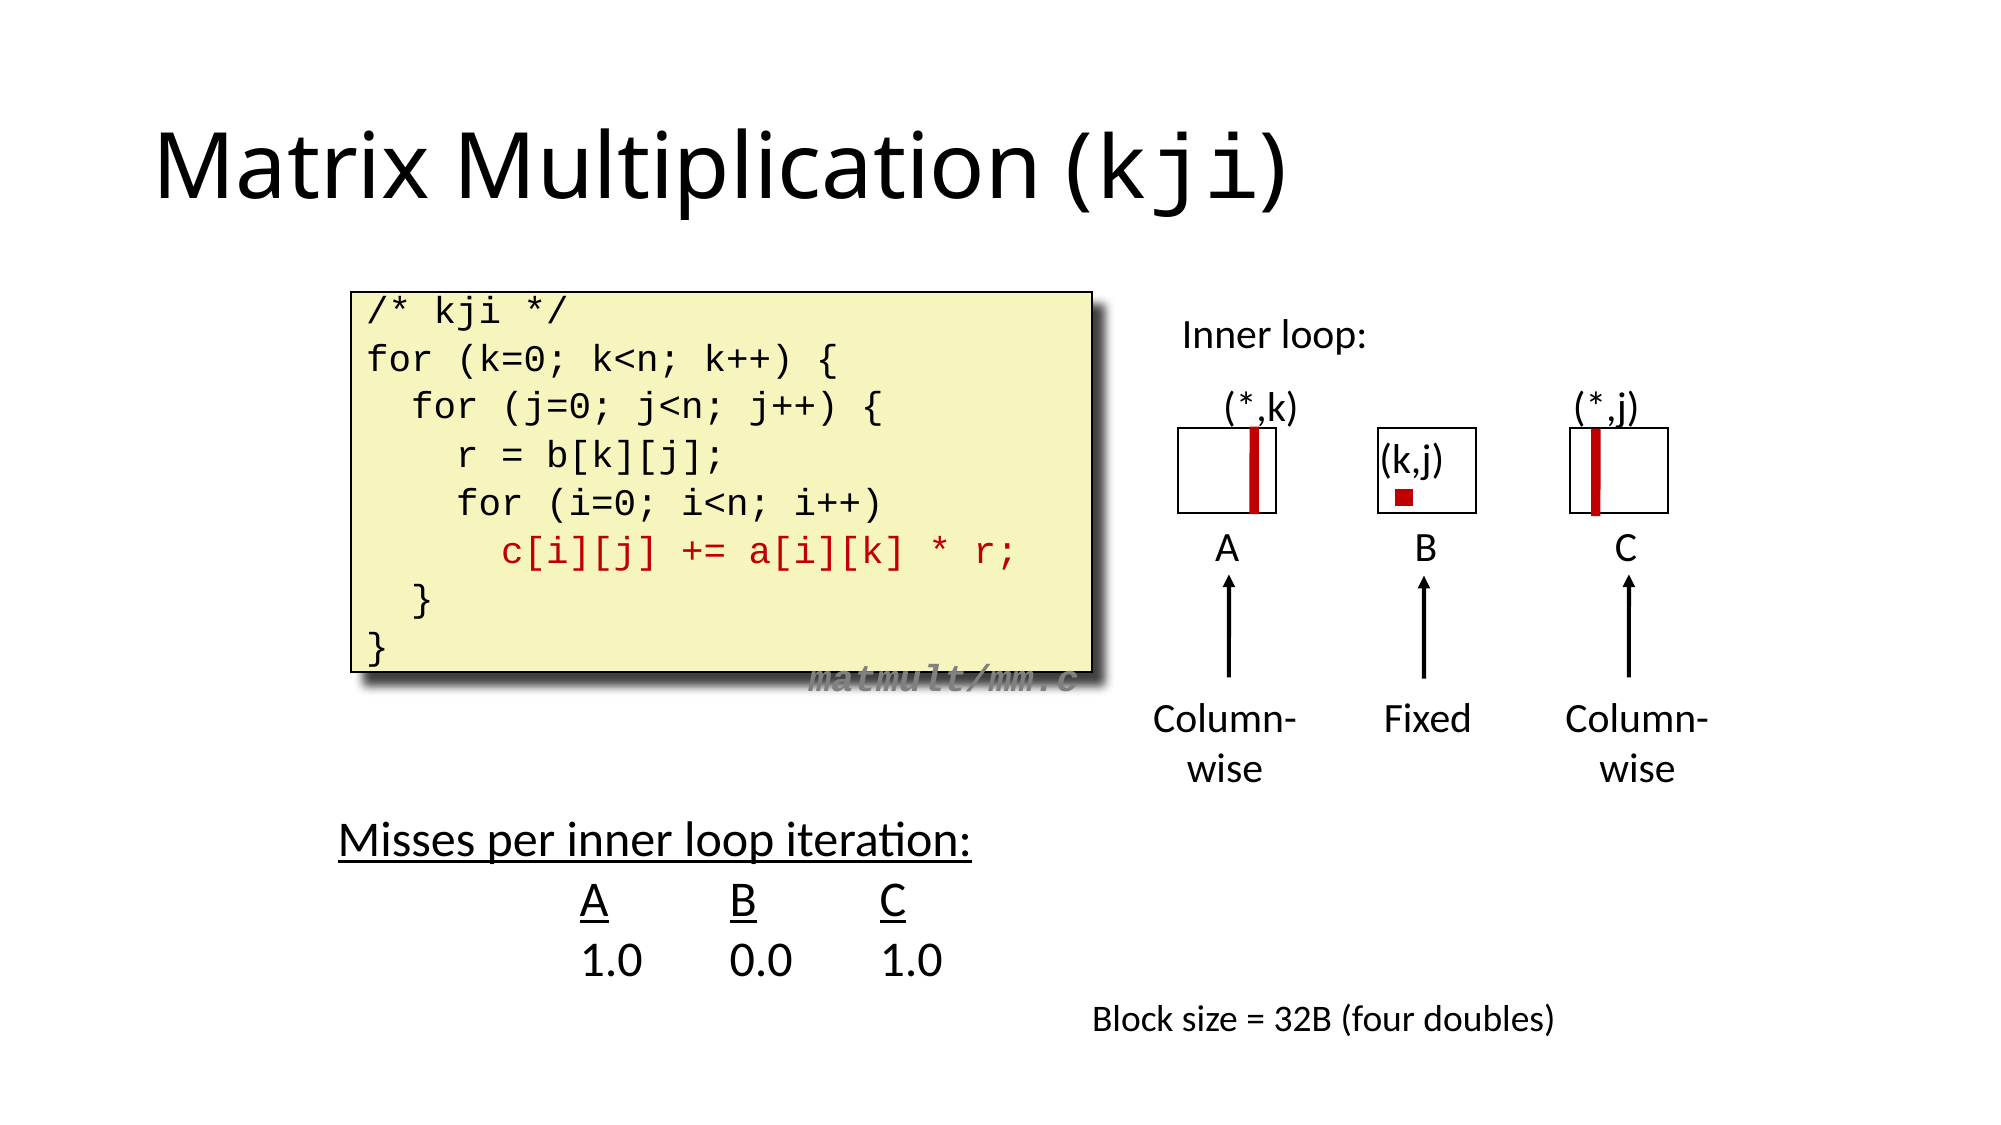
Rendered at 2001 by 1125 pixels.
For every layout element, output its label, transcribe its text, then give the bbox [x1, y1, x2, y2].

text_box C [1600, 512, 1653, 577]
text_box Inner loop: [1167, 299, 1383, 365]
text_box [1569, 438, 1595, 513]
text_box Misses per inner loop iteration: A B C 1.0 0.0 1.0 [322, 798, 1138, 1000]
text_box A [1200, 512, 1255, 577]
text_box /* kji */ for (k=0; k<n; k++) { for (j=0; j<n; j++) { r = b[k][j]; for (i=0; i<n; i++) c[i][j] += a[i][k] * r; } } [351, 292, 1093, 673]
text_box [1378, 427, 1476, 513]
text_box [1178, 427, 1254, 513]
text_box Fixed [1368, 683, 1488, 748]
text_box [1400, 493, 1409, 502]
text_box (k,j) [1364, 425, 1460, 490]
text_box [1417, 575, 1431, 679]
text_box [1222, 574, 1236, 678]
text_box [1255, 438, 1276, 513]
text_box [1622, 574, 1636, 678]
text_box Block size = 32B (four doubles) [1077, 986, 1738, 1047]
text_box Column- wise [1550, 683, 1725, 798]
text_box (*,k) [1208, 372, 1314, 438]
text_box [1596, 427, 1668, 513]
text_box B [1399, 512, 1453, 577]
text_box (*,j) [1558, 372, 1655, 438]
text_box Column- wise [1138, 683, 1312, 798]
title Matrix Multiplication (kji) [137, 59, 1863, 278]
text_box matmult/mm.c [794, 649, 1094, 708]
